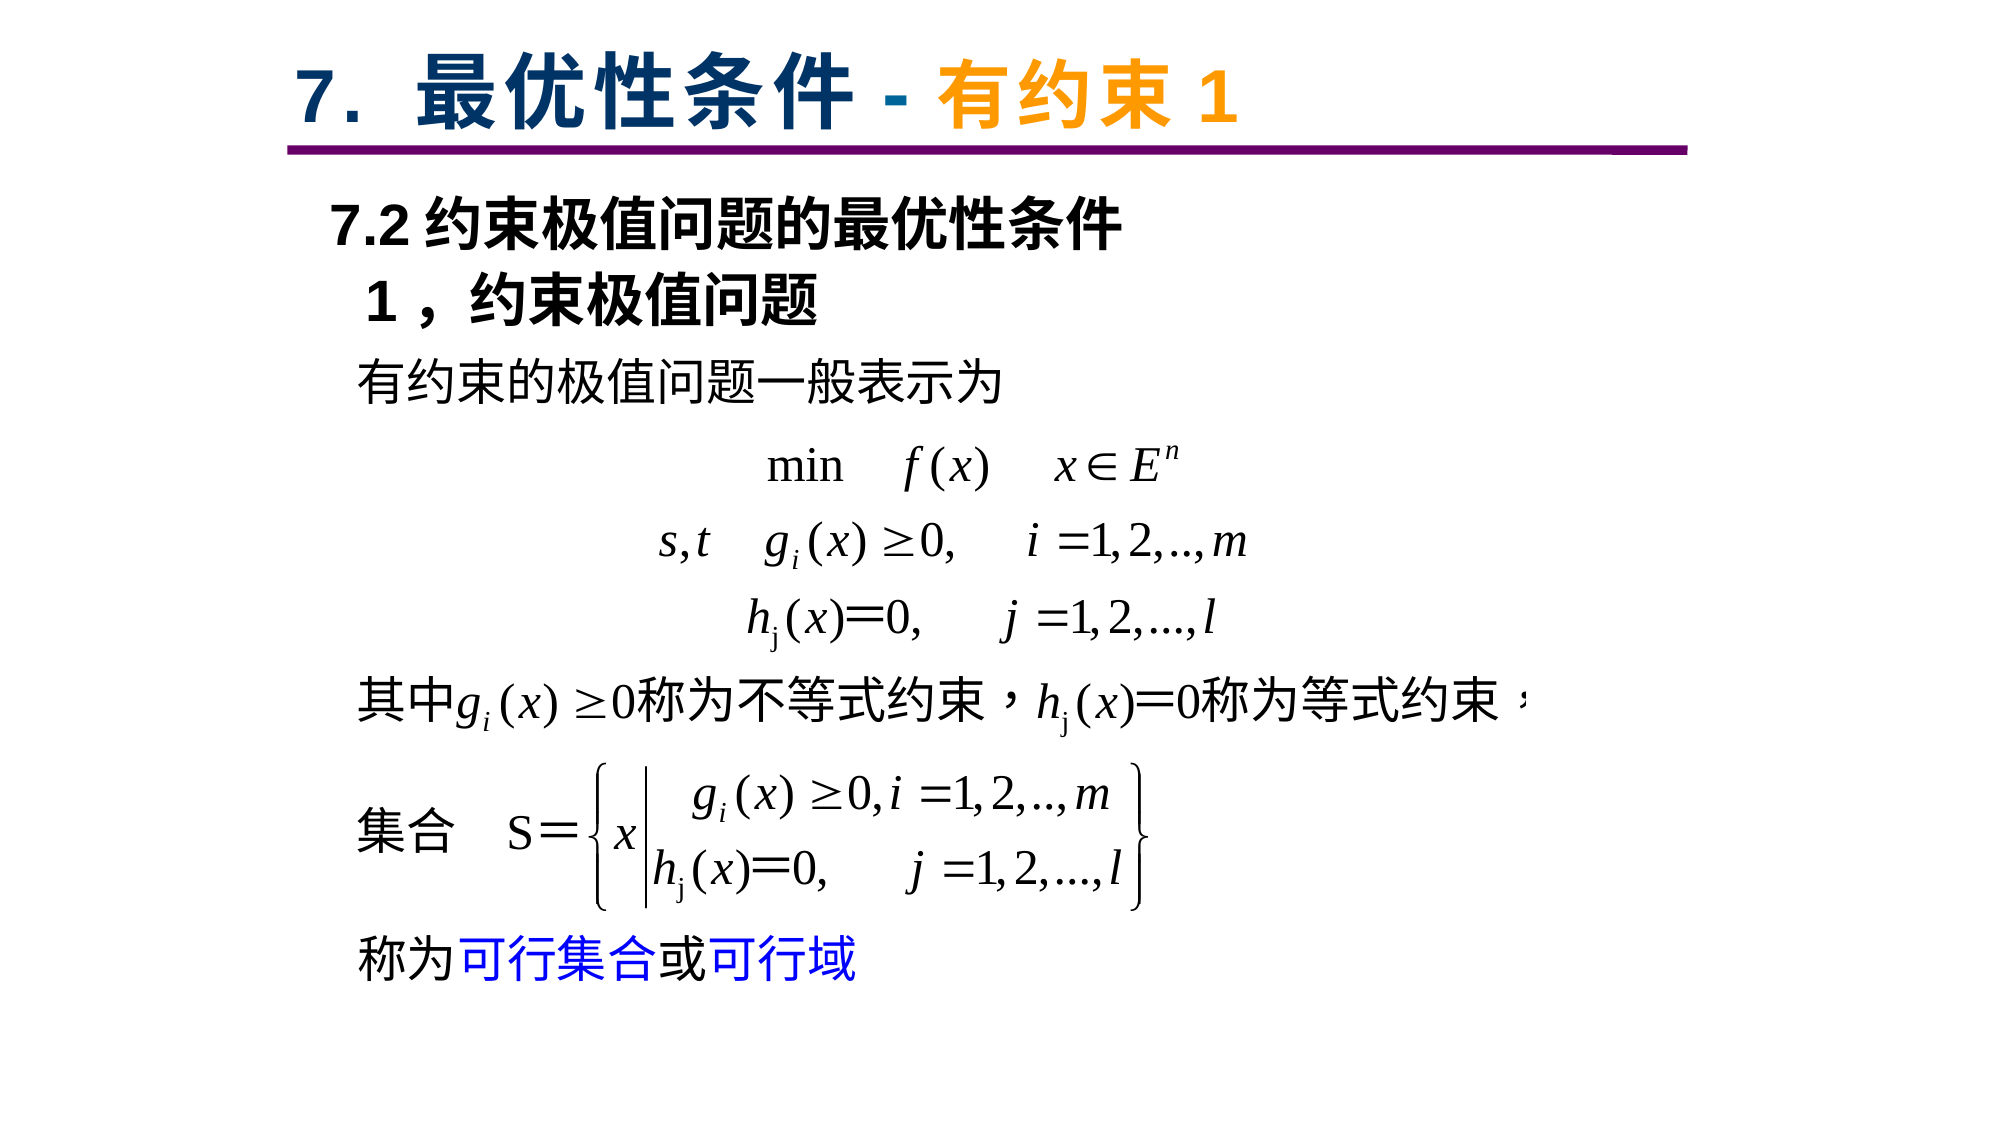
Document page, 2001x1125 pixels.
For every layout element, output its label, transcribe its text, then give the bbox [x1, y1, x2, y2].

title 7. 最优性条件-有约束1 [279, 0, 1555, 184]
text_box 1，约束极值问题 [350, 255, 989, 341]
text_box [350, 349, 1526, 992]
text_box 7.2约束极值问题的最优性条件 [314, 172, 1353, 265]
